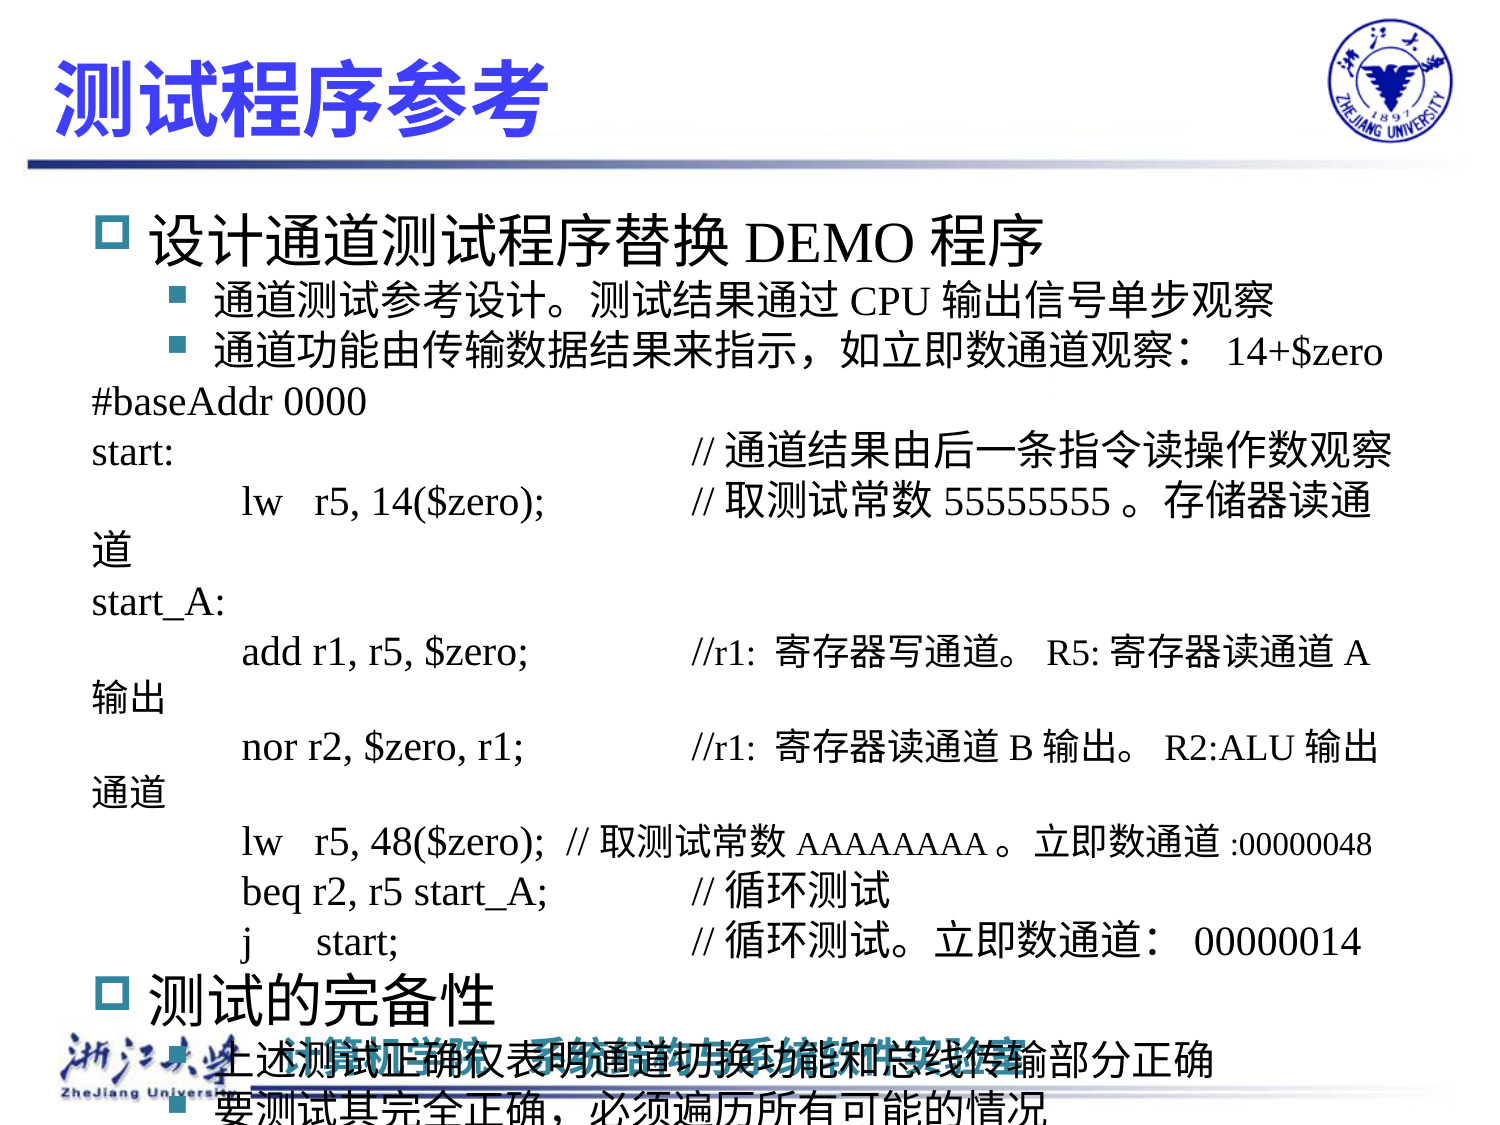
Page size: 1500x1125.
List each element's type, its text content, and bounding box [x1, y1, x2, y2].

picture [7, 0, 1493, 1125]
title 测试程序参考 [37, 19, 1329, 176]
list 设计通道测试程序替换DEMO程序 通道测试参考设计。测试结果通过CPU输出信号单步观察 通道功能由传输数据结果来指示，如立即数通道观察：14+$zero #baseAddr 0000 start: //通道结果由后一条指令读操作数观察 lw r5, 14($zero); //取测试常数55555555。存储器读通道 start_A: add r1, r5, $zero; //r1: 寄存器写通道。R5:寄存器读通道A输出 nor r2, $zero, r1; //r1: 寄存器读通道B输出。R2:ALU输出通道 lw r5, 48($zero); //取测试常数AAAAAAAA。立即数通道:00000048 beq r2, r5 start_A; //循环测试 j start; //循环测试。立即数通道：00000014 测试的完备性 上述测试正确仅表明通道切换功能和总线传输部分正确 要测试其完全正确，必须遍历所有可能的情况 [76, 196, 1427, 1012]
